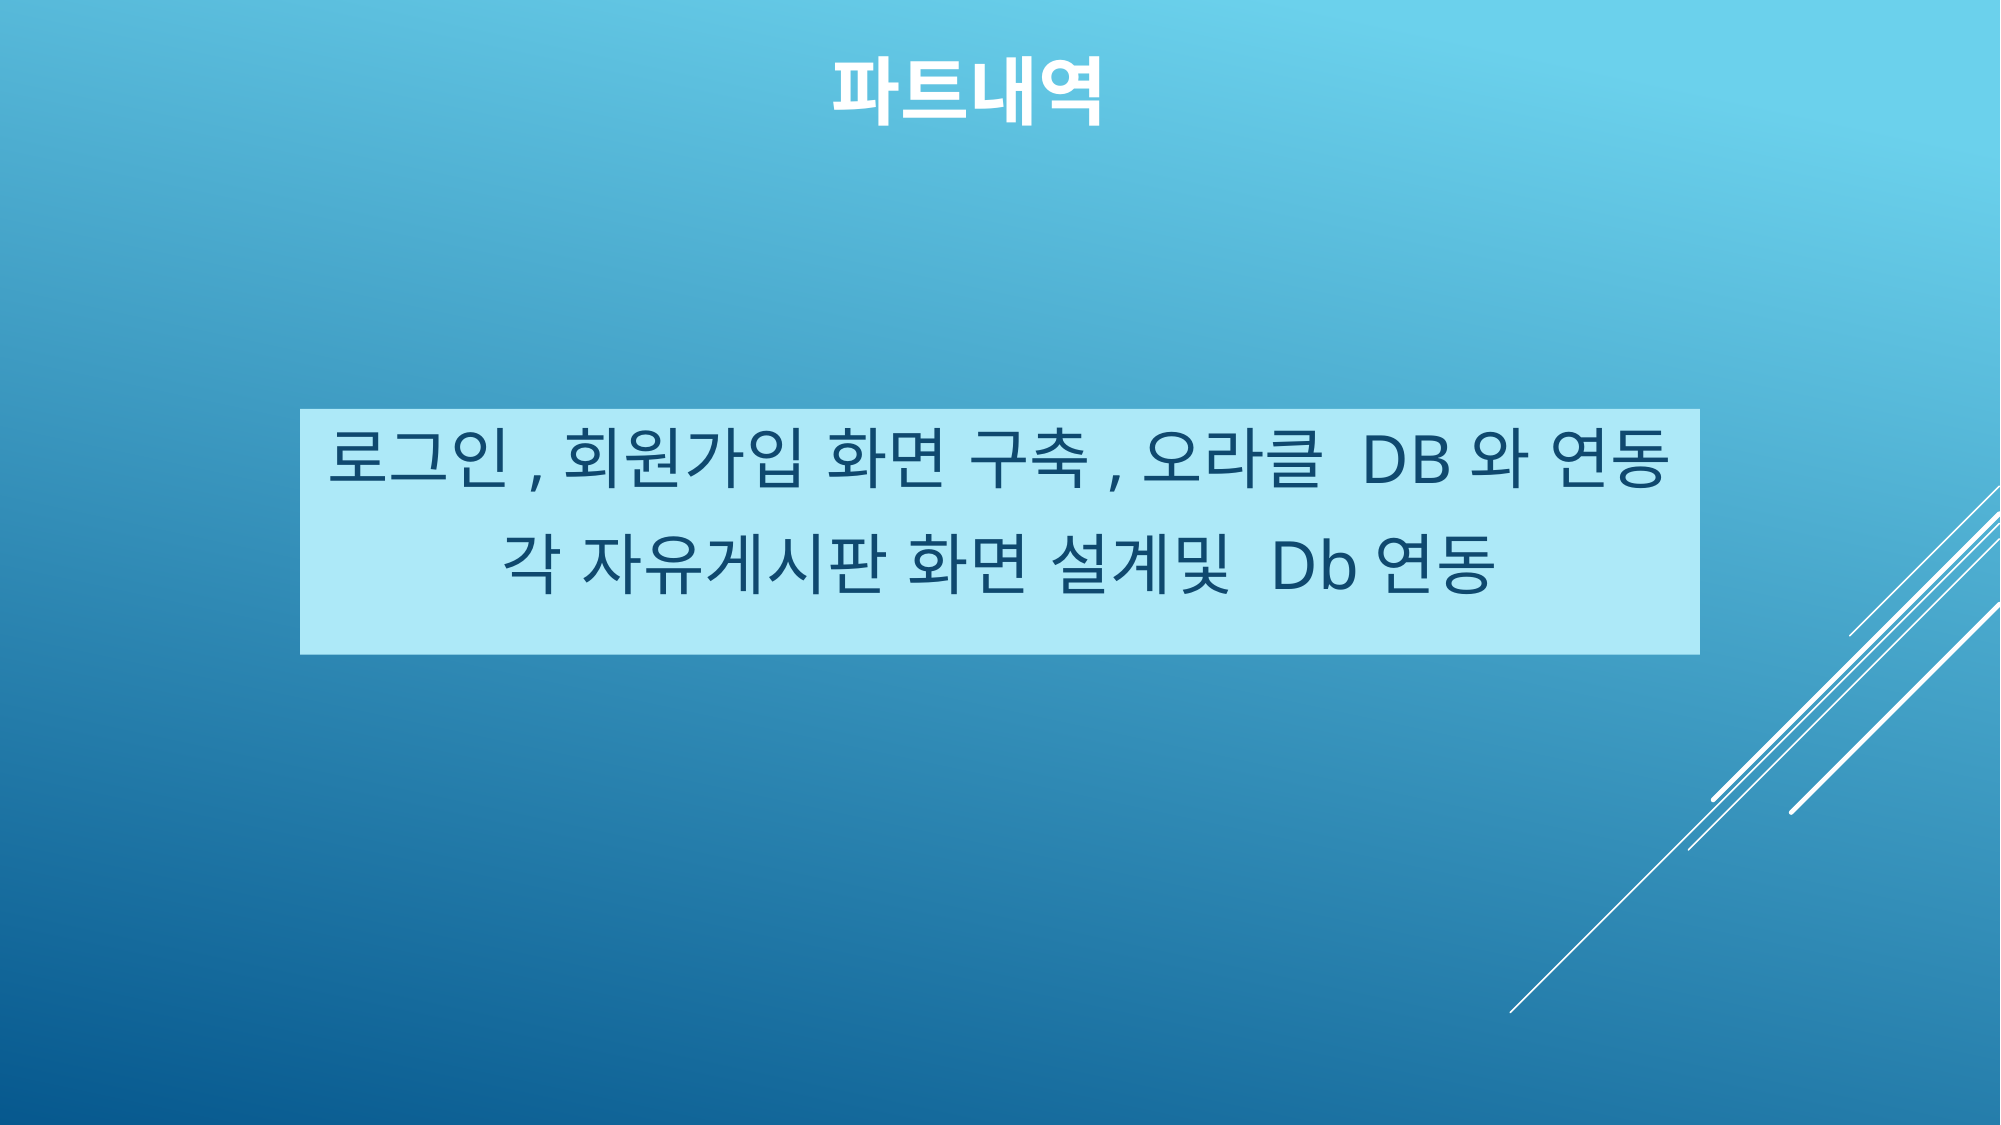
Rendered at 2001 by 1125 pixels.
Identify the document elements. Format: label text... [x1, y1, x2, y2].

list 로그인,회원가입 화면 구축,오라클 DB와 연동 각 자유게시판 화면 설계및 Db연동 [300, 408, 1700, 655]
title 파트내역 [270, 0, 1670, 142]
